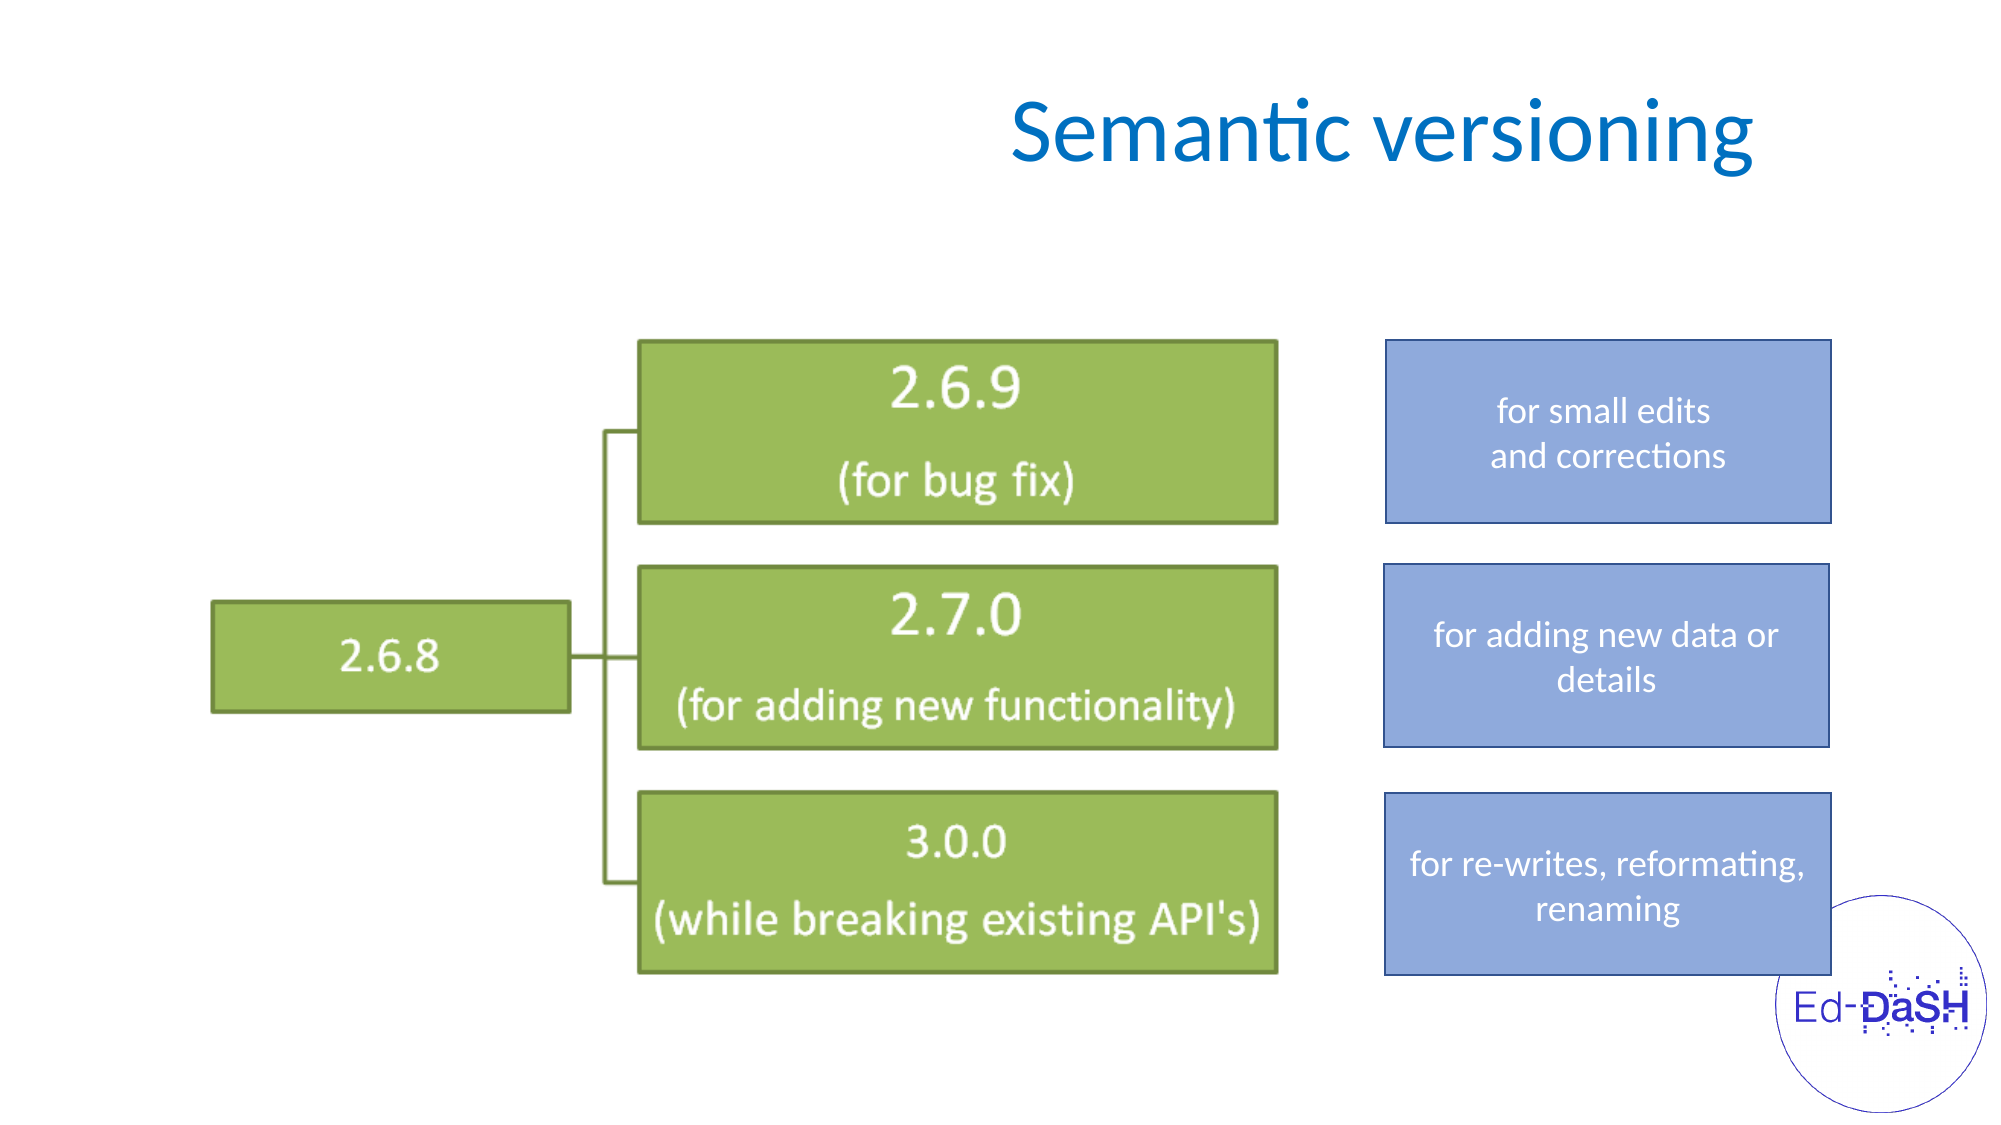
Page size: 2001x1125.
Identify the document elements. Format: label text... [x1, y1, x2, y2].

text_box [1384, 792, 1831, 976]
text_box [1383, 563, 1830, 747]
text_box Semantic versioning [1002, 62, 1764, 187]
picture [194, 318, 1294, 990]
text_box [1385, 339, 1832, 523]
picture [1774, 895, 1987, 1114]
